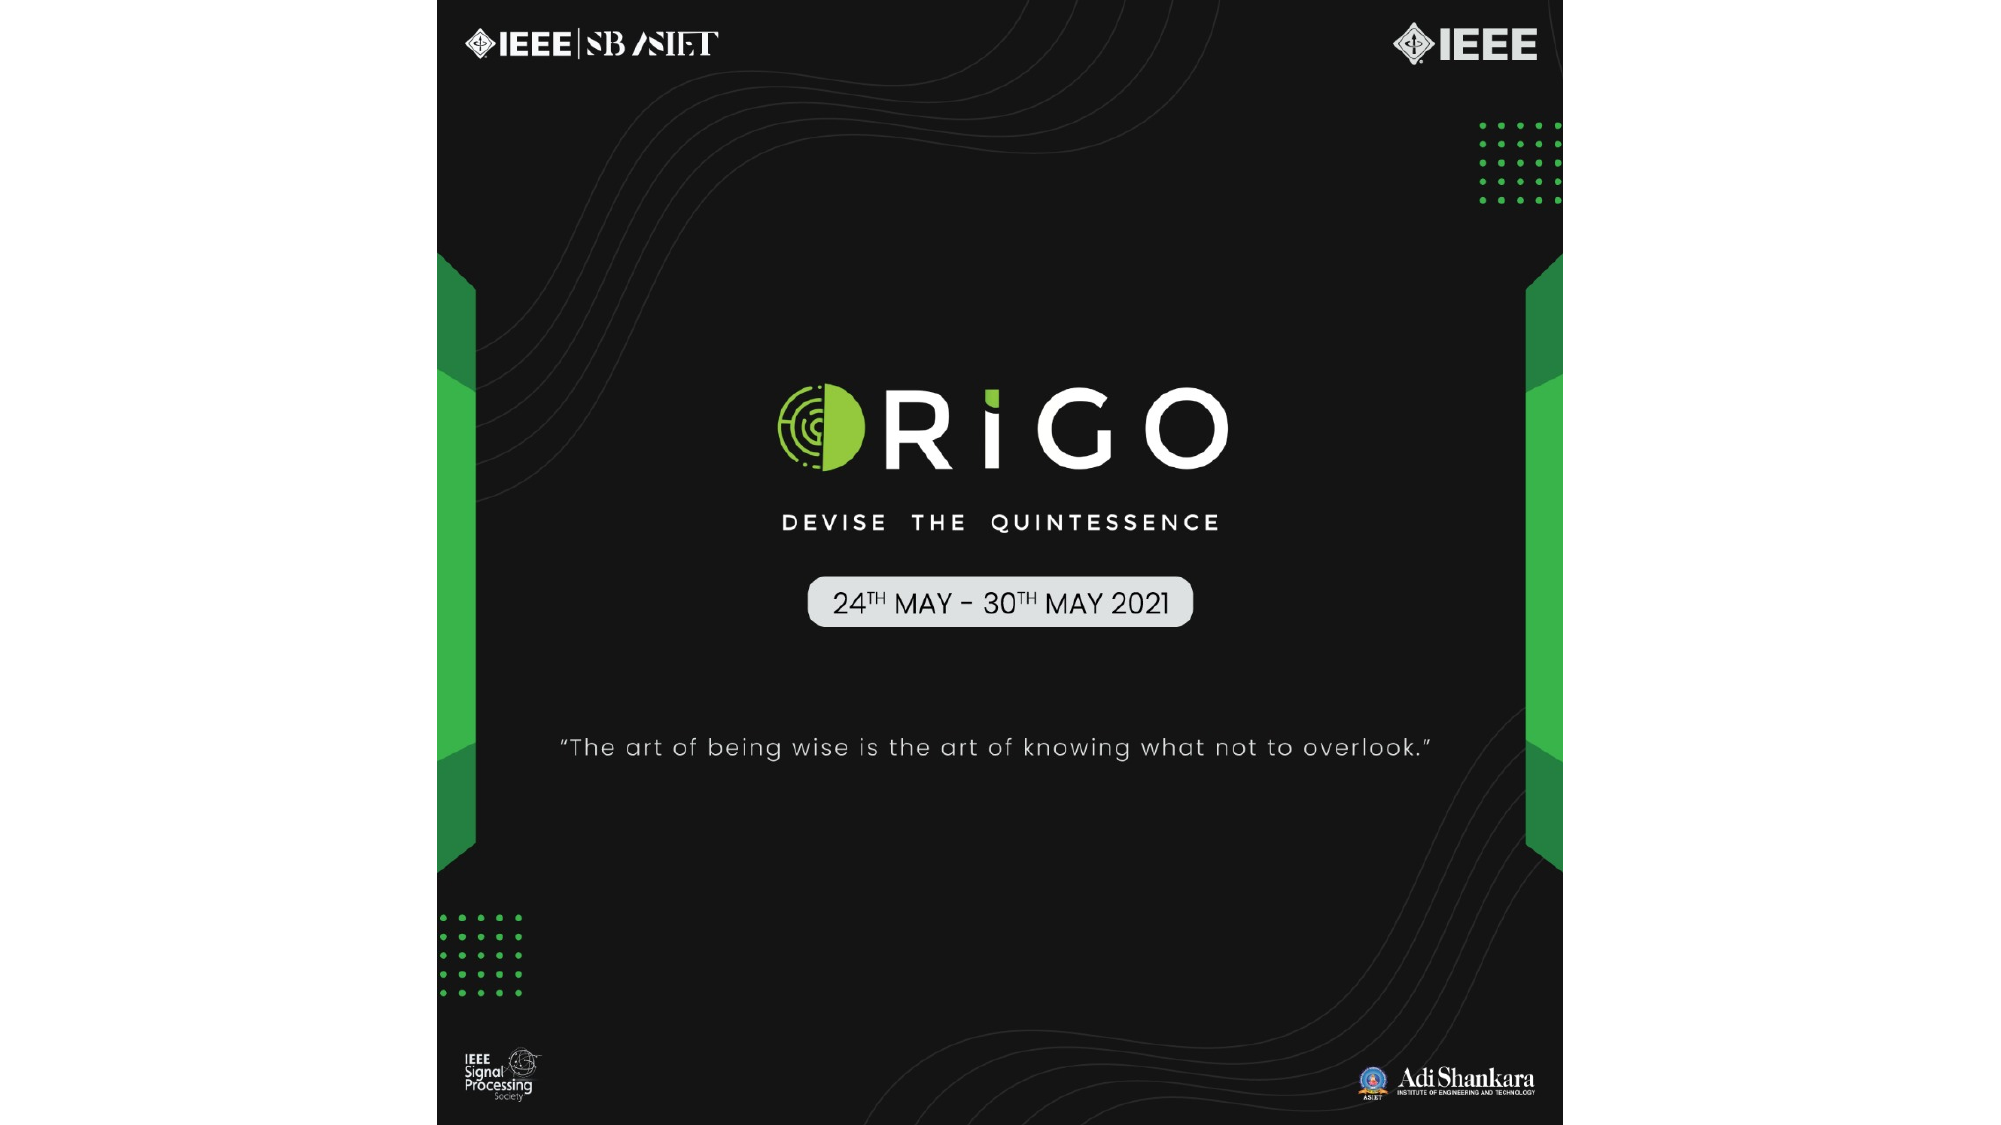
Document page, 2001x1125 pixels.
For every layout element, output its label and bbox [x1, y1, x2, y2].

picture [437, 0, 1563, 1125]
